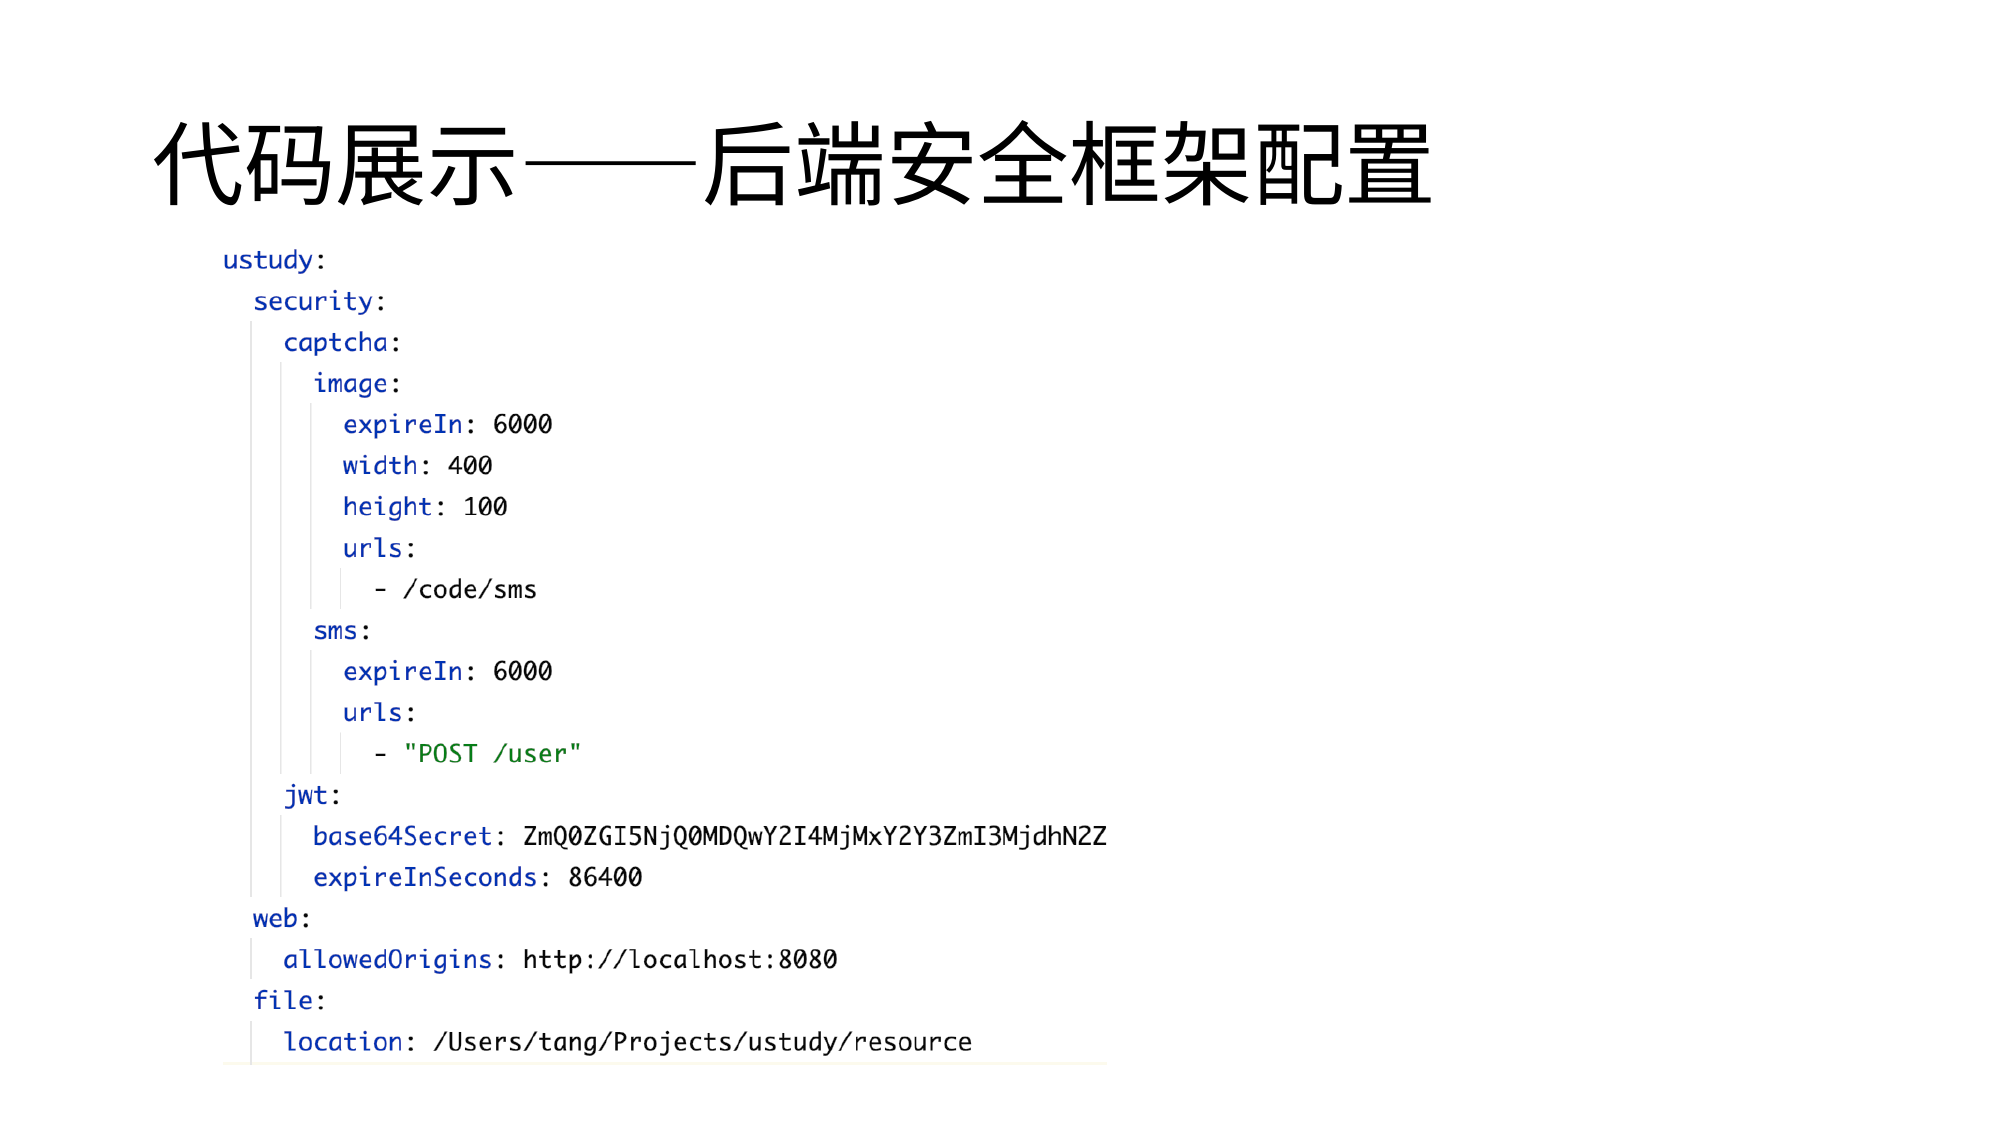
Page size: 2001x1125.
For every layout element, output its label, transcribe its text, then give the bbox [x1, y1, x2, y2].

picture [223, 240, 1107, 1066]
title 代码展示——后端安全框架配置 [137, 59, 1863, 278]
